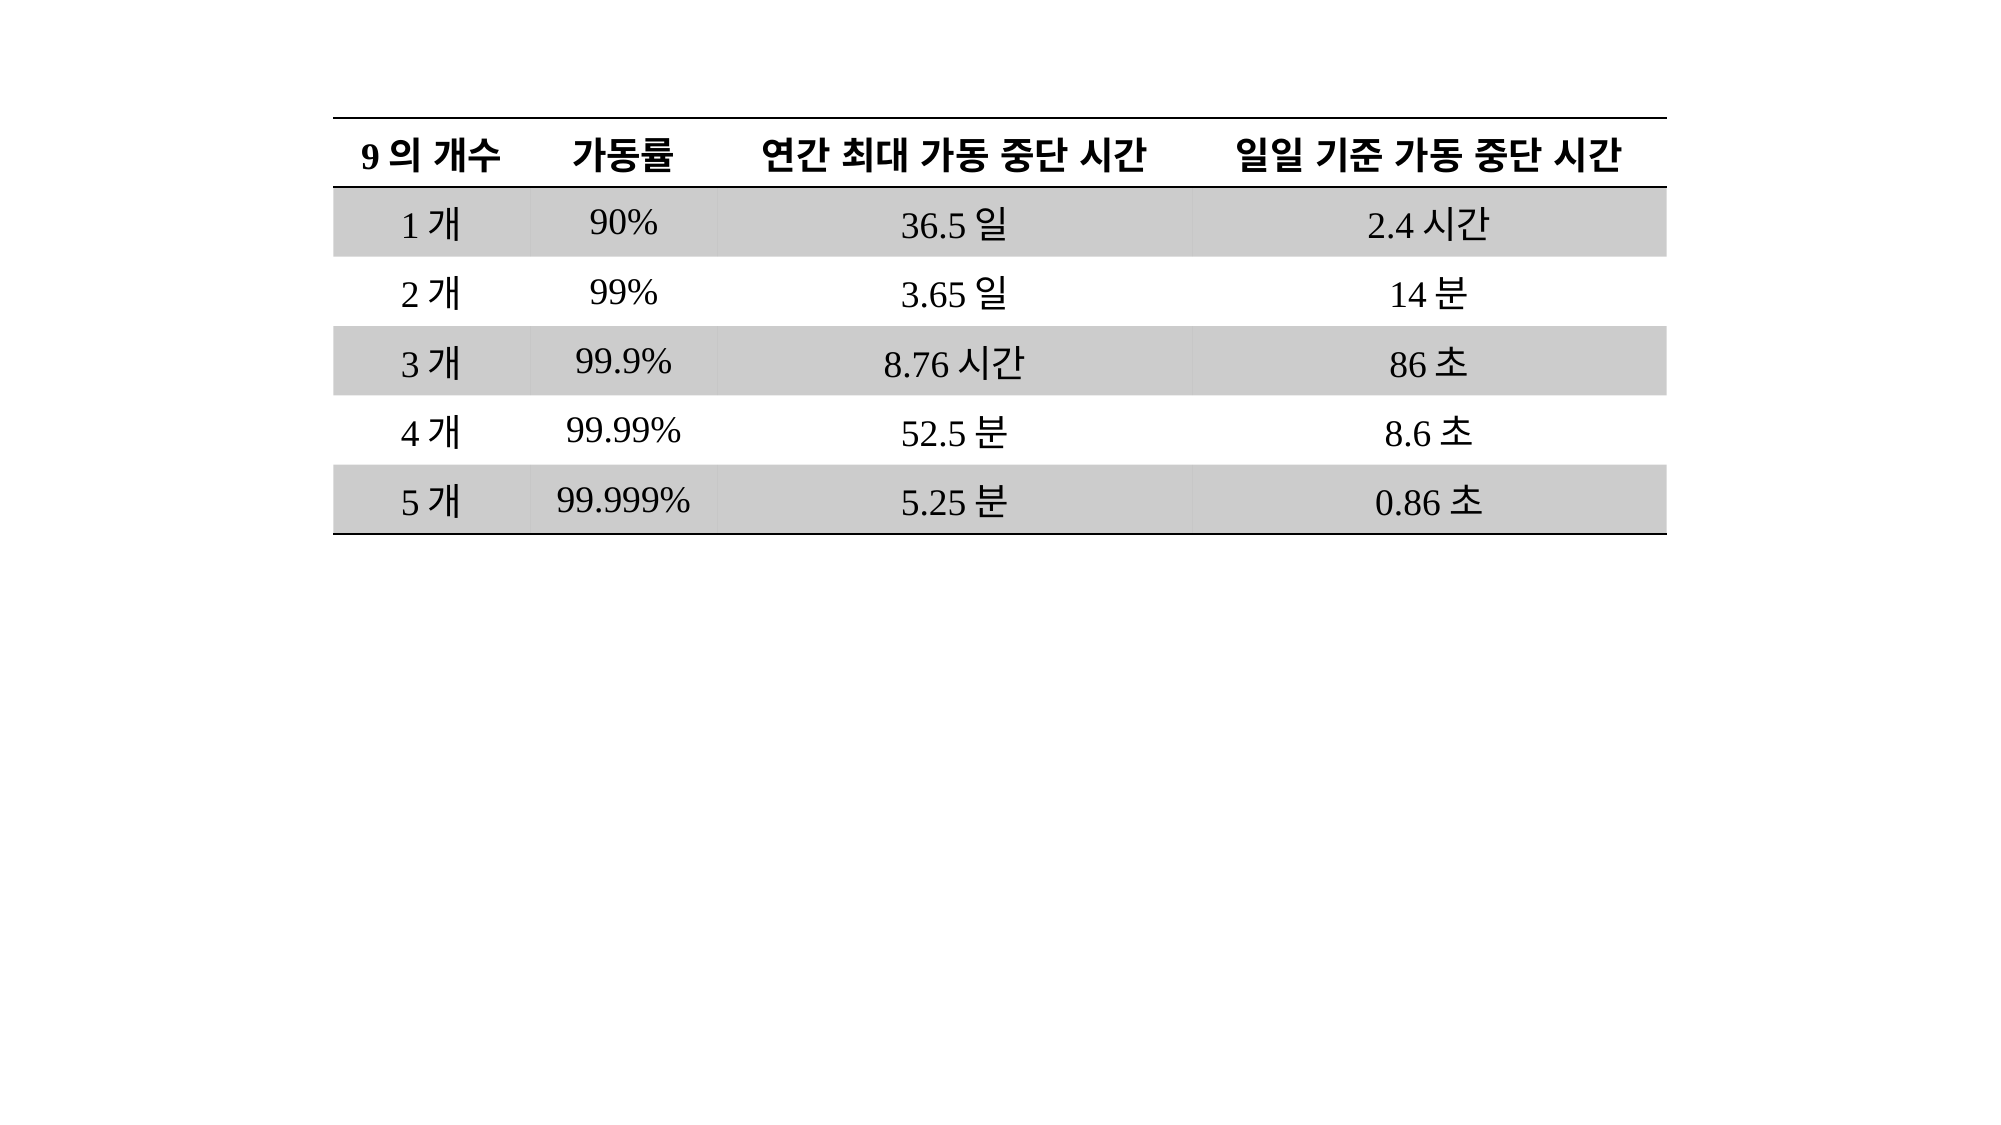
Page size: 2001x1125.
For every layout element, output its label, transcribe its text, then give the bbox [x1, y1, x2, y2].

table_cell 5.25분 [718, 465, 1192, 533]
table_cell 2개 [333, 257, 530, 326]
table_header 일일 기준 가동 중단 시간 [1192, 119, 1667, 186]
table_header 가동률 [530, 119, 718, 186]
table_cell 52.5분 [718, 395, 1192, 465]
table_header 9의 개수 [333, 119, 530, 186]
table_cell 3.65일 [718, 257, 1192, 326]
table_cell 3개 [333, 326, 530, 395]
table_cell 99% [530, 257, 718, 326]
table_cell 0.86초 [1192, 465, 1667, 533]
table_cell 1개 [333, 188, 530, 257]
table_cell 86초 [1192, 326, 1667, 395]
table_cell 36.5일 [718, 188, 1192, 257]
table_cell 90% [530, 188, 718, 257]
table_cell 8.6초 [1192, 395, 1667, 465]
table_cell 8.76시간 [718, 326, 1192, 395]
table_header 연간 최대 가동 중단 시간 [718, 119, 1192, 186]
table_cell 2.4시간 [1192, 188, 1667, 257]
table_cell 4개 [333, 395, 530, 465]
table_cell 14분 [1192, 257, 1667, 326]
table_cell 99.99% [530, 395, 718, 465]
table_cell 5개 [333, 465, 530, 533]
table_cell 99.9% [530, 326, 718, 395]
table_cell 99.999% [530, 465, 718, 533]
